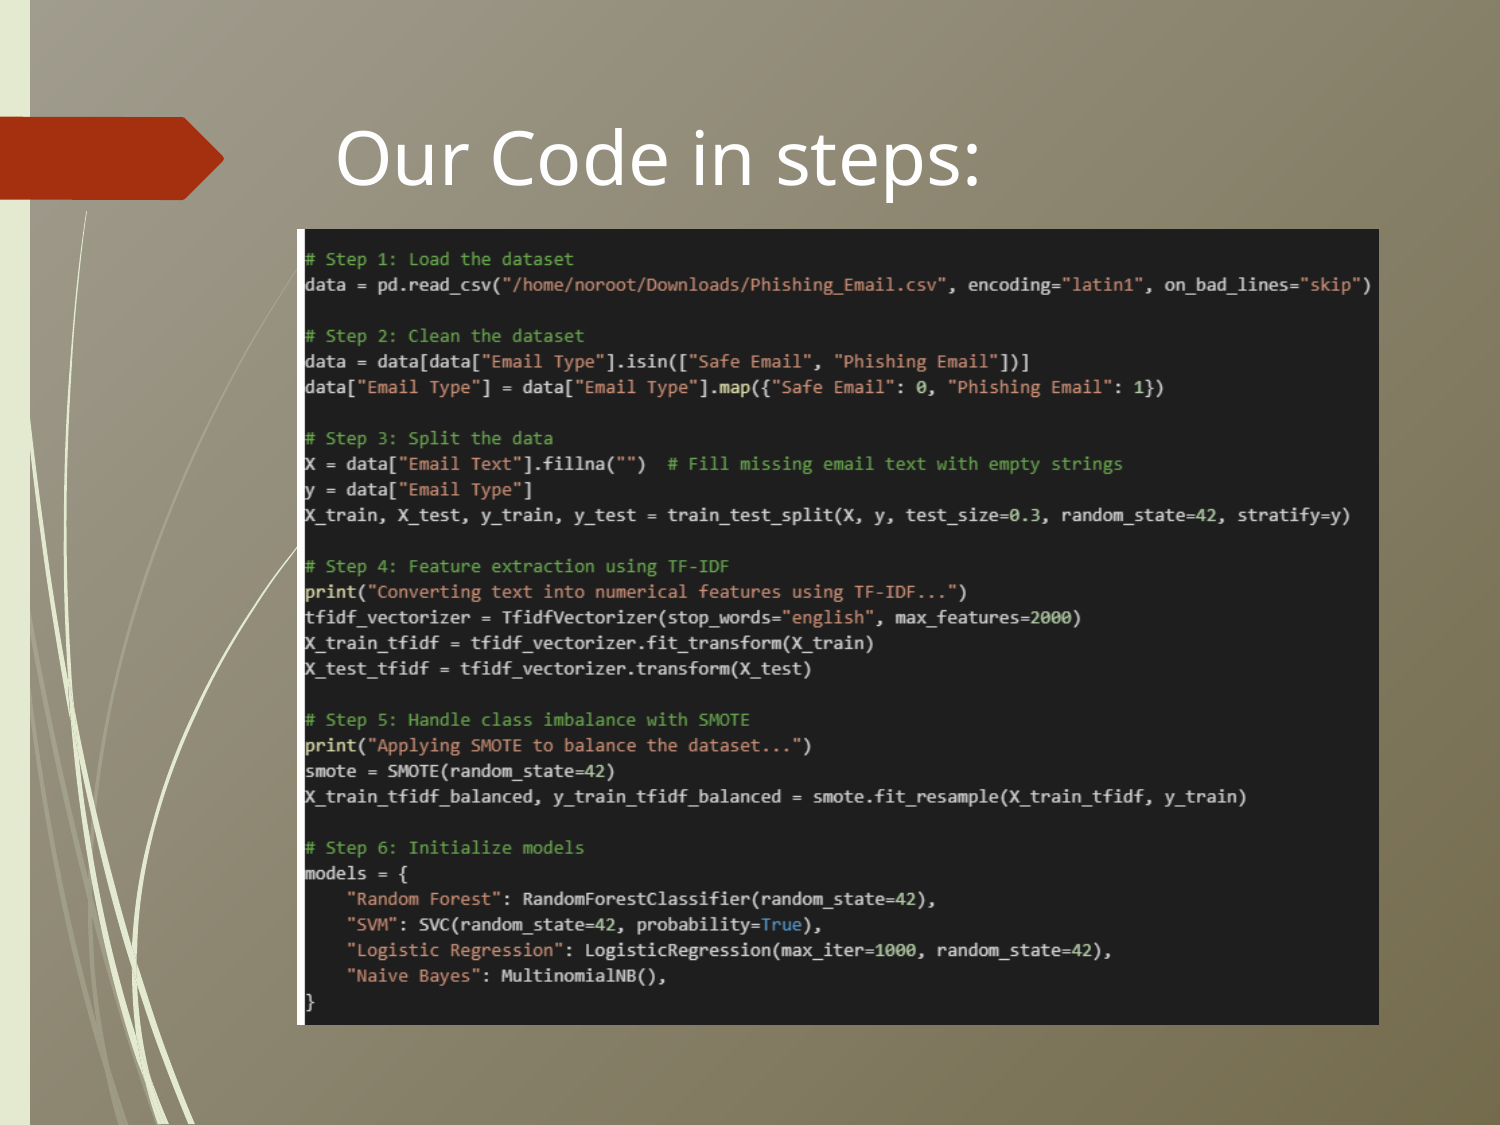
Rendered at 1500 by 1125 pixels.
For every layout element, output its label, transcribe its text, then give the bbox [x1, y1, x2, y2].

title Our Code in steps: [319, 102, 1400, 313]
picture [296, 229, 1379, 1025]
